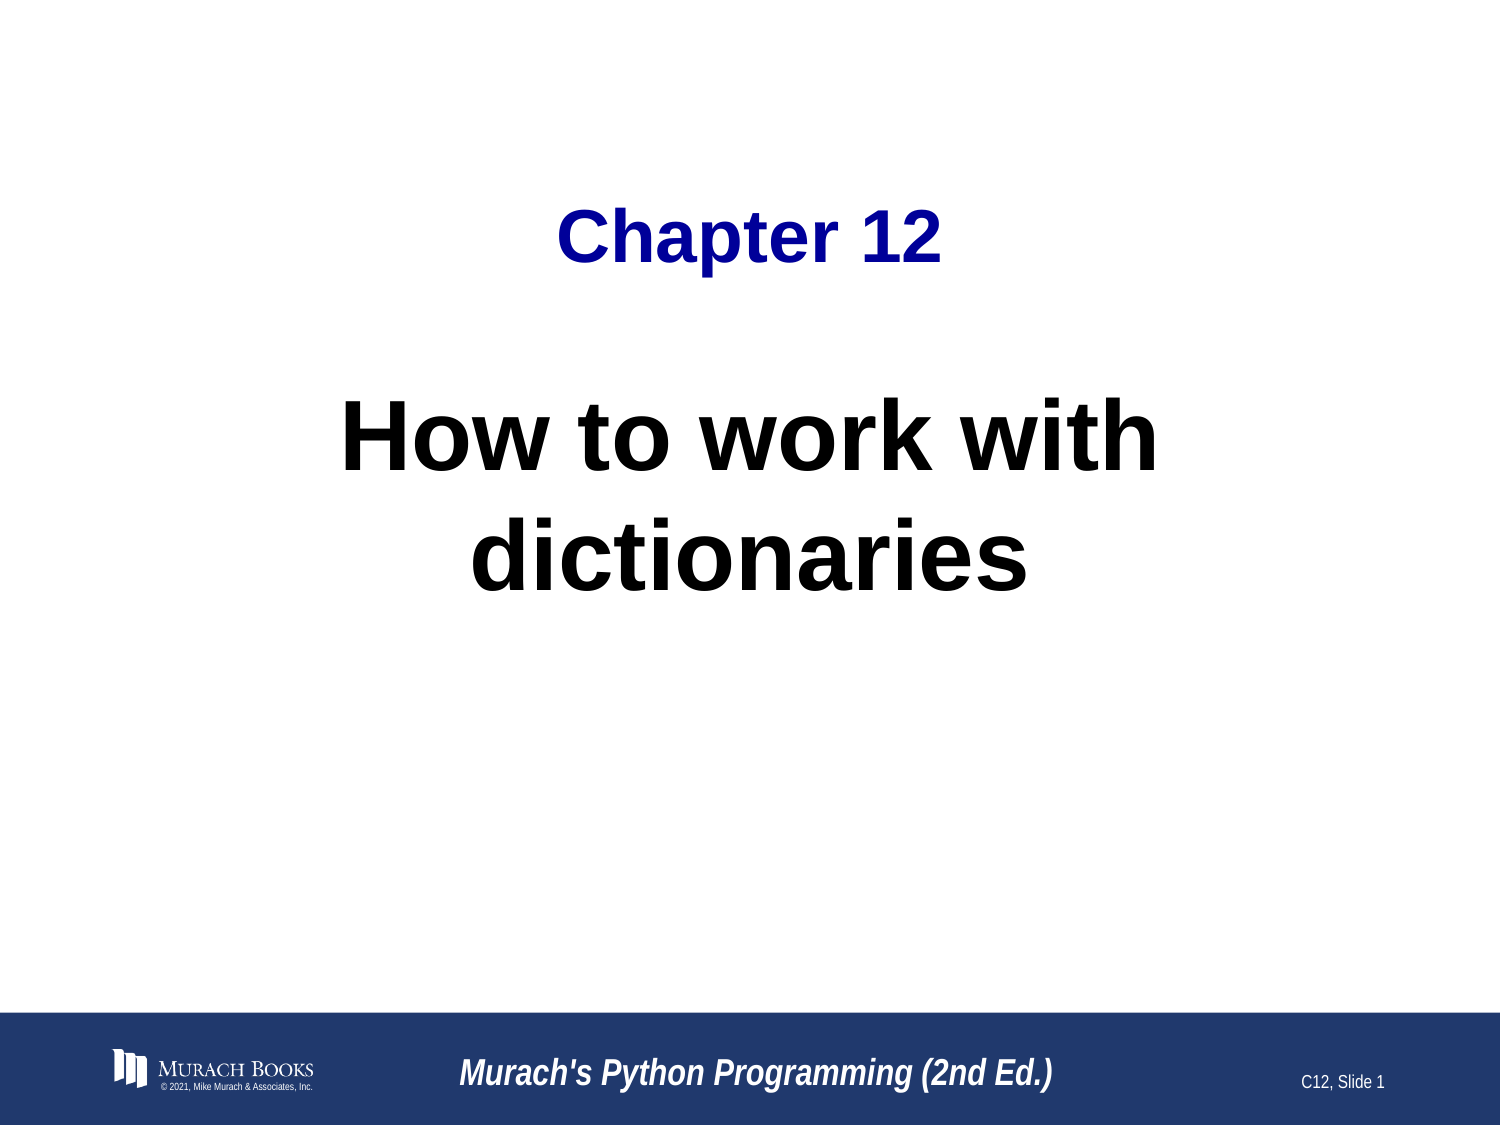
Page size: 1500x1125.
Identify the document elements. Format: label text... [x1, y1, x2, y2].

footer © 2021, Mike Murach & Associates, Inc. [12, 1025, 463, 1100]
list How to work with dictionaries [312, 362, 1188, 850]
title Chapter 12 [112, 187, 1388, 279]
slide_number C12, Slide 1 [1087, 1025, 1400, 1100]
slide_number Murach's Python Programming (2nd Ed.) [463, 1025, 1075, 1100]
